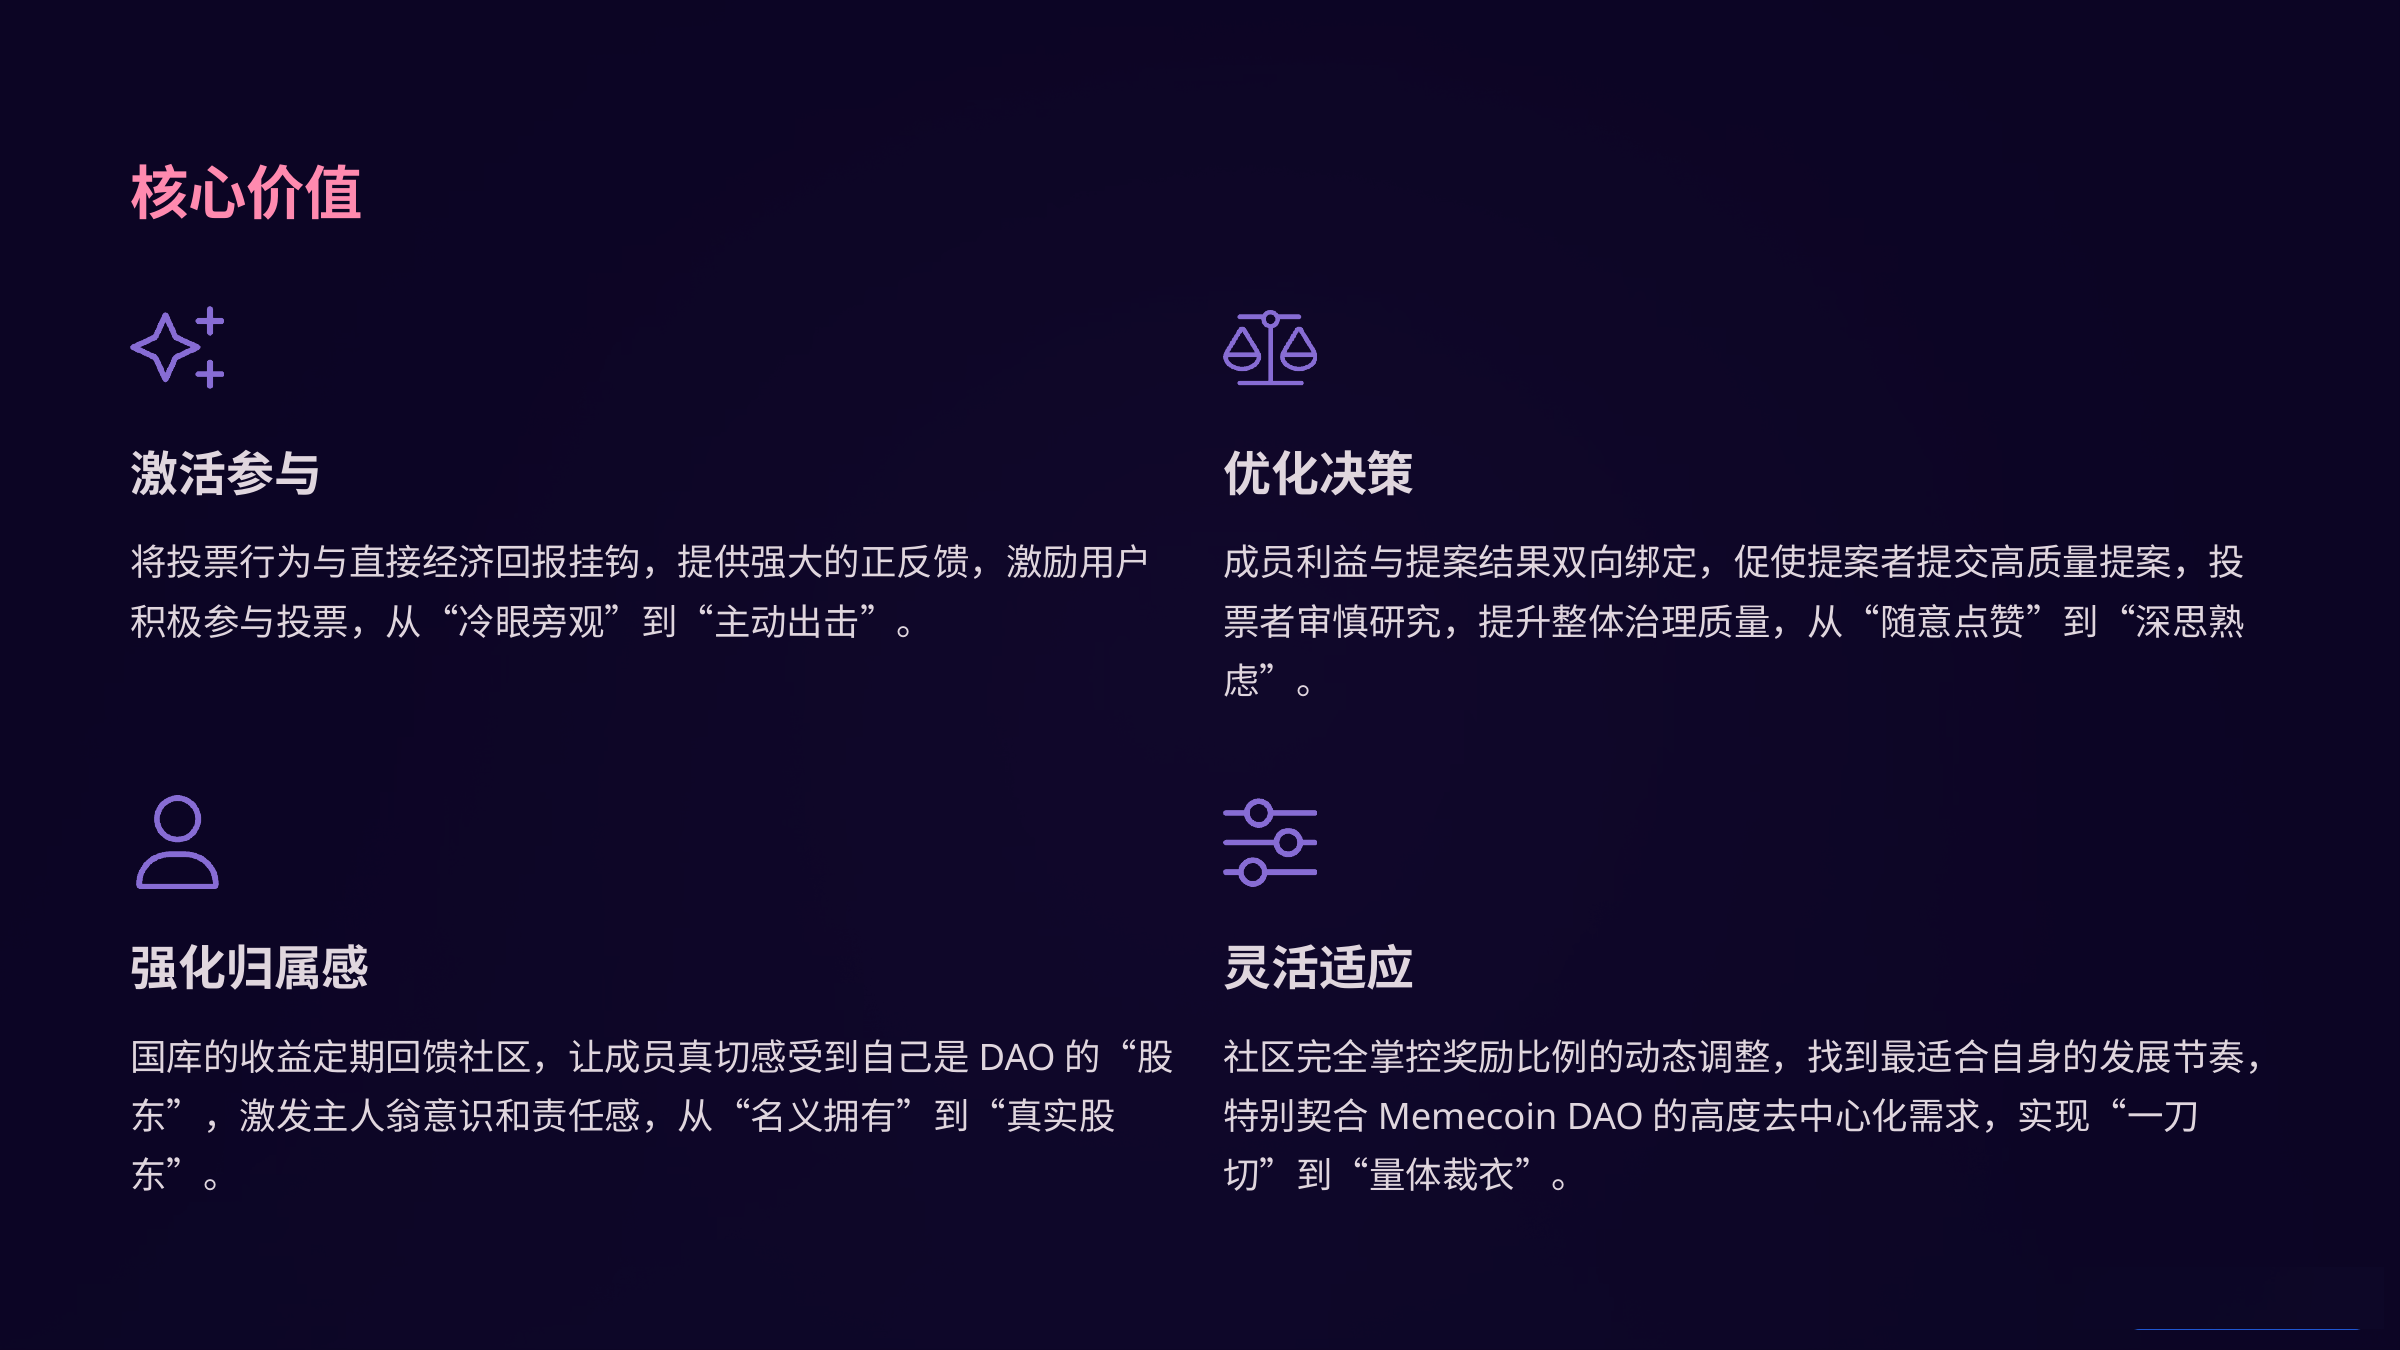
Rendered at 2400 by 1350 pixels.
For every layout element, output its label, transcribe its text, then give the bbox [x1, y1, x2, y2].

picture [130, 300, 224, 394]
text_box 强化归属感 [130, 934, 619, 996]
text_box 激活参与 [130, 440, 619, 502]
picture [1223, 795, 1317, 889]
text_box 成员利益与提案结果双向绑定，促使提案者提交高质量提案，投票者审慎研究，提升整体治理质量，从“随意点赞”到“深思熟虑”。 [1223, 523, 2270, 703]
text_box 优化决策 [1223, 440, 1712, 502]
text_box 核心价值 [130, 153, 717, 227]
text_box 国库的收益定期回馈社区，让成员真切感受到自己是DAO的“股东”，激发主人翁意识和责任感，从“名义拥有”到“真实股东”。 [130, 1018, 1177, 1138]
text_box 灵活适应 [1223, 934, 1712, 996]
text_box 将投票行为与直接经济回报挂钩，提供强大的正反馈，激励用户积极参与投票，从“冷眼旁观”到“主动出击”。 [130, 523, 1177, 643]
picture [2073, 1267, 2389, 1339]
picture [130, 795, 224, 889]
text_box 社区完全掌控奖励比例的动态调整，找到最适合自身的发展节奏，特别契合Memecoin DAO的高度去中心化需求，实现“一刀切”到“量体裁衣”。 [1223, 1018, 2270, 1197]
picture [1223, 300, 1317, 394]
